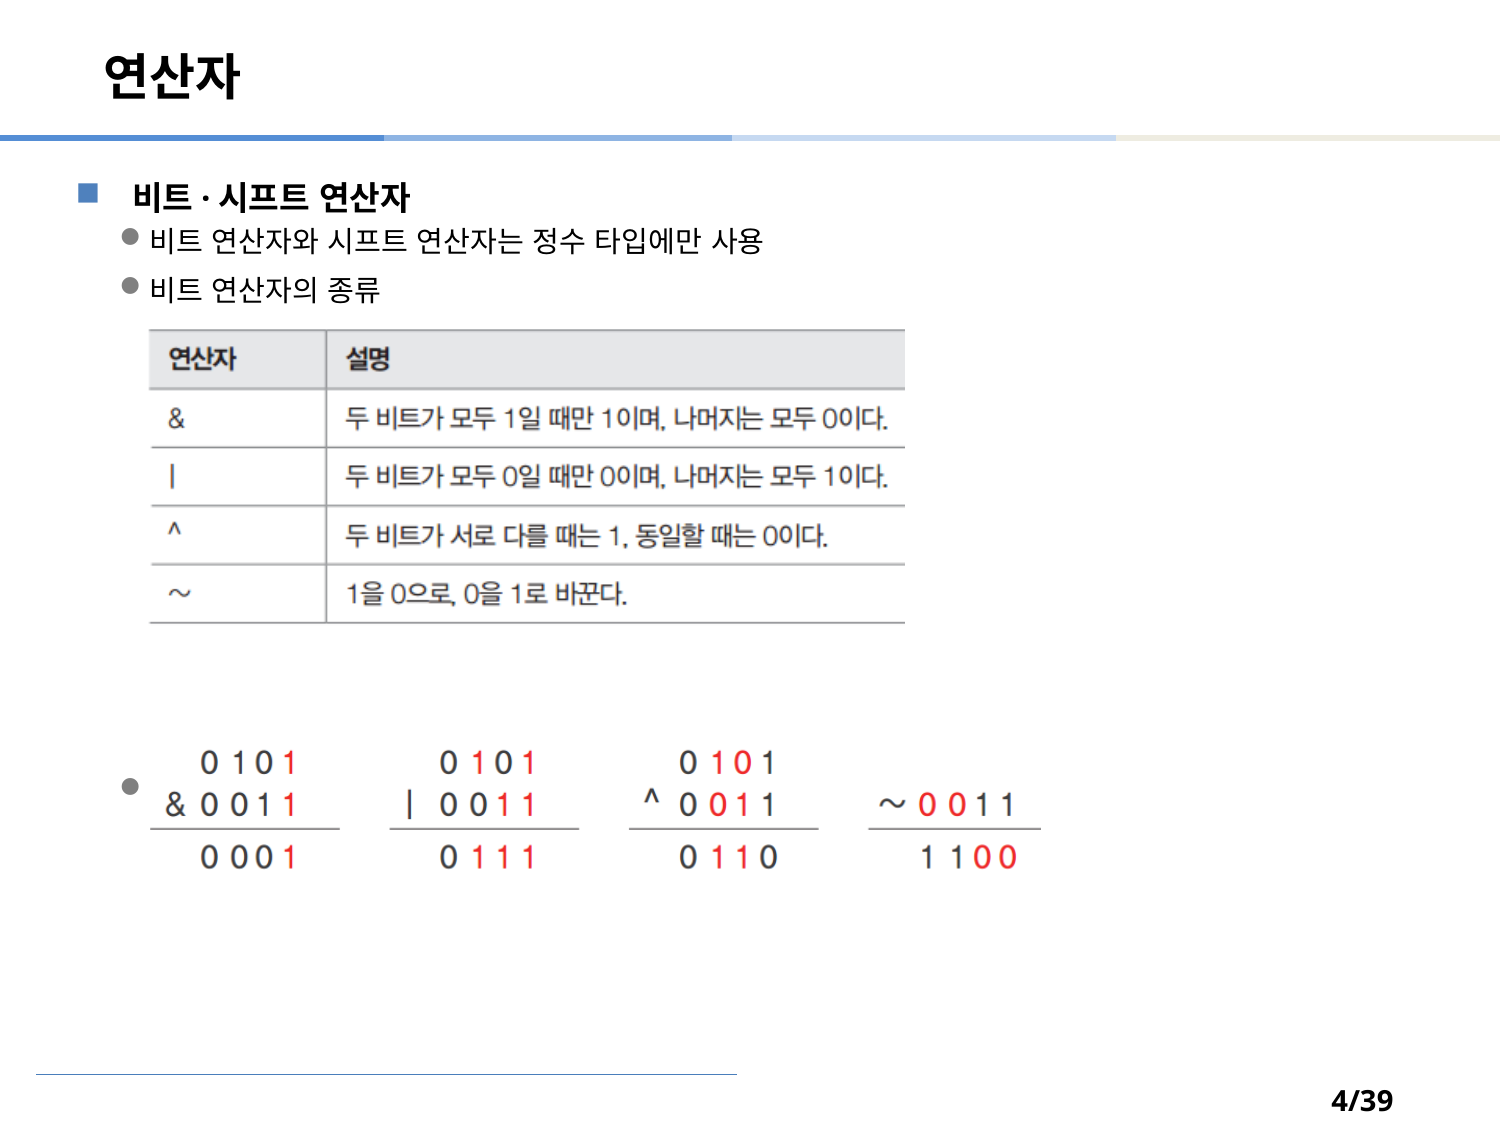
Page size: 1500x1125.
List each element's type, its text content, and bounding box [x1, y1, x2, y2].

picture [146, 732, 1041, 878]
picture [146, 328, 905, 628]
list 비트·시프트 연산자 비트 연산자와 시프트 연산자는 정수 타입에만 사용 비트 연산자의 종류 예 [60, 149, 1408, 1037]
title 연산자 [88, 30, 1330, 121]
